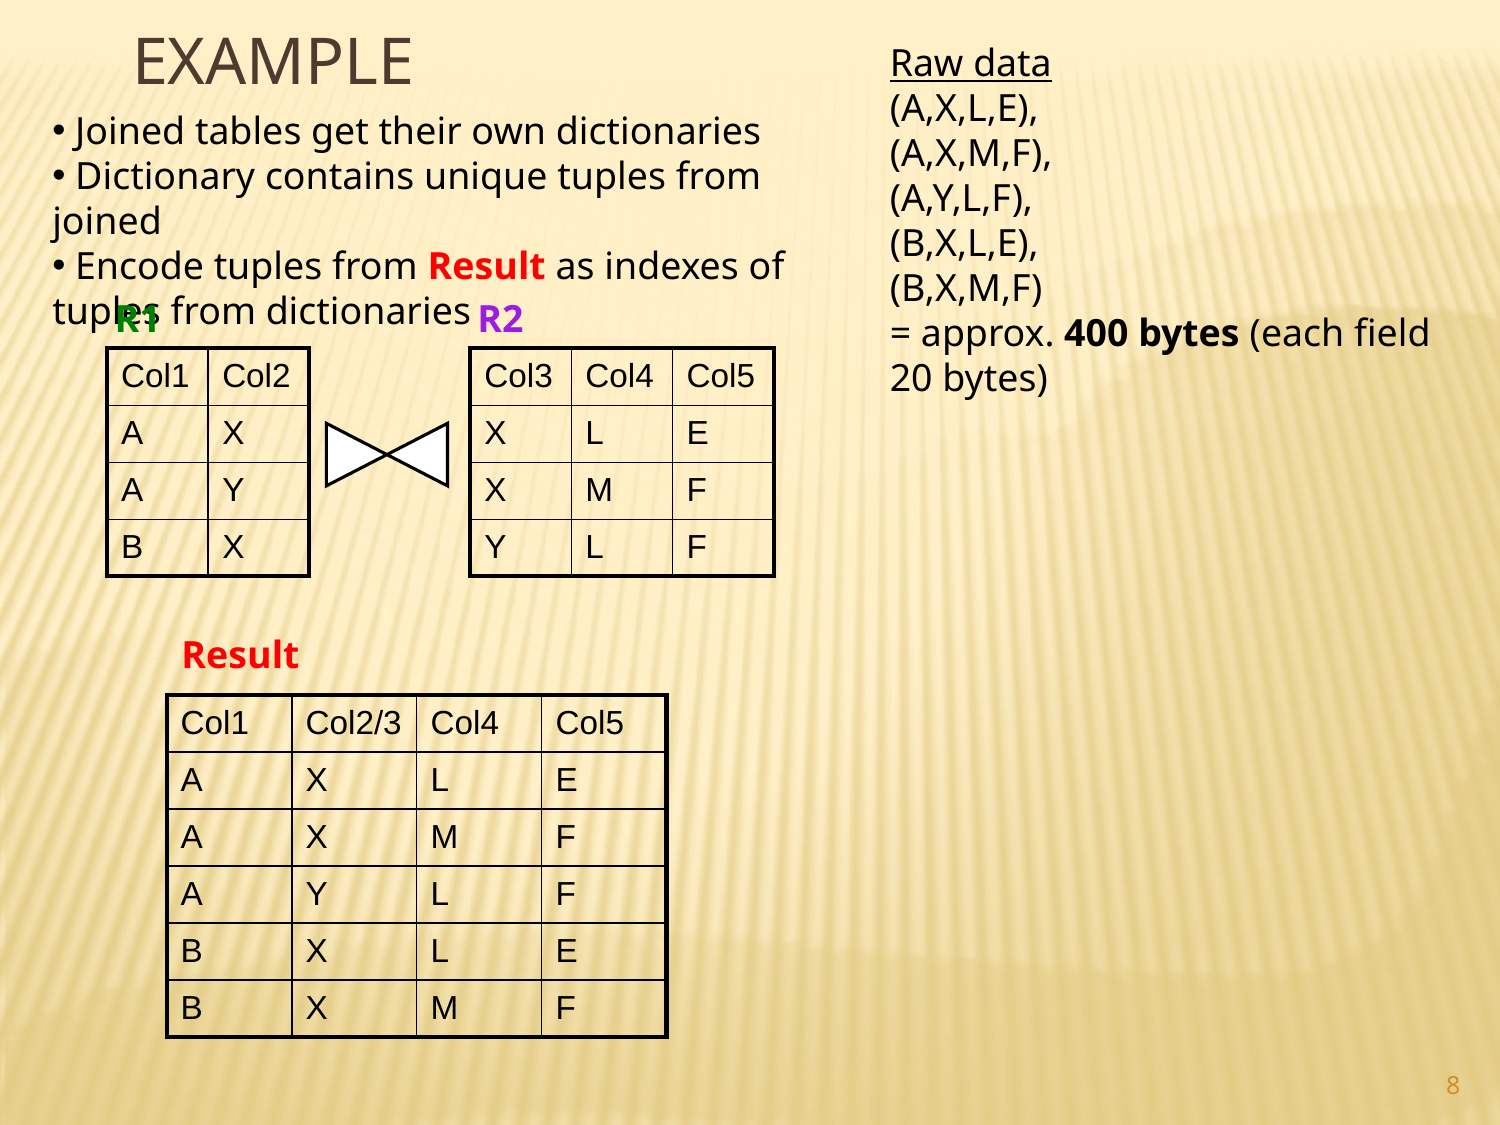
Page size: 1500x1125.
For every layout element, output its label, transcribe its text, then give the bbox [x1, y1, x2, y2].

table_cell A [169, 753, 291, 808]
table_cell L [572, 406, 672, 462]
table_header Col3 [472, 350, 571, 405]
table_header Col2/3 [293, 697, 416, 751]
table_cell L [417, 867, 541, 922]
slide_number 8 [1350, 1062, 1475, 1103]
text_box Result [166, 623, 393, 684]
table_cell B [169, 924, 291, 979]
table_cell F [673, 463, 772, 519]
table_cell F [673, 520, 772, 574]
table_header Col1 [109, 350, 207, 405]
text_box R1 [99, 287, 313, 348]
table_cell E [673, 406, 772, 462]
table_cell M [417, 810, 541, 865]
table_cell L [417, 753, 541, 808]
table_header Col5 [673, 350, 772, 405]
table_cell B [109, 520, 207, 574]
table_header Col1 [169, 697, 291, 751]
text_box [326, 423, 448, 486]
table_cell X [209, 520, 307, 574]
table_cell B [169, 981, 291, 1035]
table_cell X [472, 463, 571, 519]
table_header Col2 [209, 350, 307, 405]
title Example [0, 12, 1350, 105]
table_cell F [542, 867, 664, 922]
table_cell F [542, 981, 664, 1035]
table_cell A [109, 463, 207, 519]
table_cell L [417, 924, 541, 979]
table_cell A [169, 810, 291, 865]
table_cell M [417, 981, 541, 1035]
table_cell Y [472, 520, 571, 574]
table_cell Y [293, 867, 416, 922]
table_cell X [209, 406, 307, 462]
table_cell E [542, 924, 664, 979]
table_cell A [109, 406, 207, 462]
table_cell E [542, 753, 664, 808]
table_cell X [293, 753, 416, 808]
table_header Col4 [572, 350, 672, 405]
table_cell F [542, 810, 664, 865]
table_cell X [293, 981, 416, 1035]
table_cell X [472, 406, 571, 462]
table_cell X [293, 924, 416, 979]
table_cell A [169, 867, 291, 922]
text_box Joined tables get their own dictionaries Dictionary contains unique tuples from joined Encode tuples from Result as indexes of tuples from dictionaries [37, 99, 838, 340]
table_cell L [572, 520, 672, 574]
text_box Raw data (A,X,L,E), (A,X,M,F), (A,Y,L,F), (B,X,L,E), (B,X,M,F) = approx. 400 bytes (each field 20 bytes) [874, 31, 1459, 452]
table_cell M [572, 463, 672, 519]
table_header Col5 [542, 697, 664, 751]
table_cell Y [209, 463, 307, 519]
table_cell X [293, 810, 416, 865]
table_header Col4 [417, 697, 541, 751]
text_box R2 [462, 287, 775, 348]
